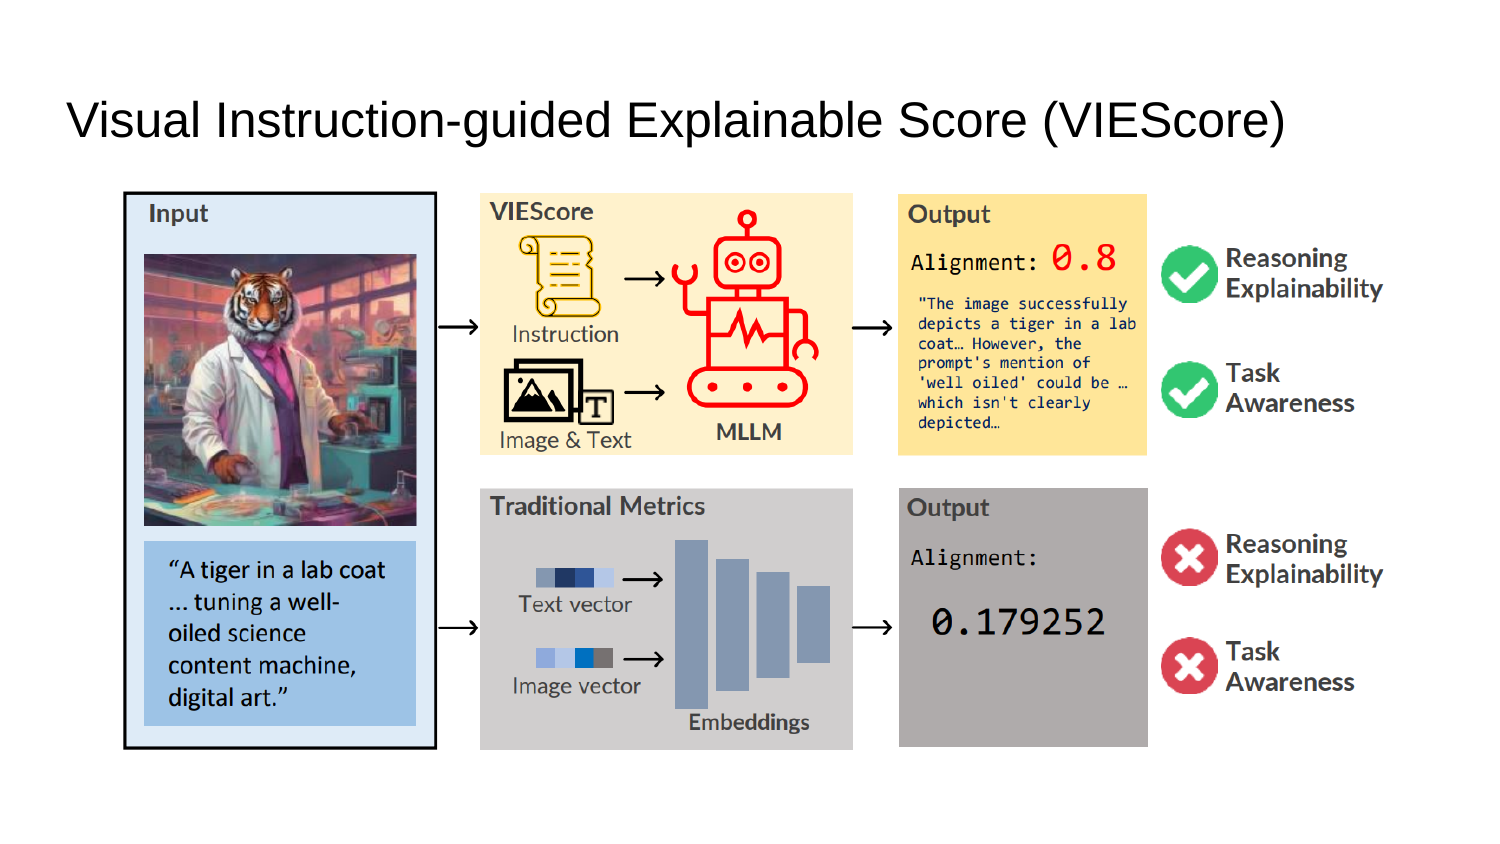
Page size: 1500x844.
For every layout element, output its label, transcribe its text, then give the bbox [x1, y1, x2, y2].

title Visual Instruction-guided Explainable Score (VIEScore) [51, 72, 1449, 167]
picture [110, 185, 1390, 753]
